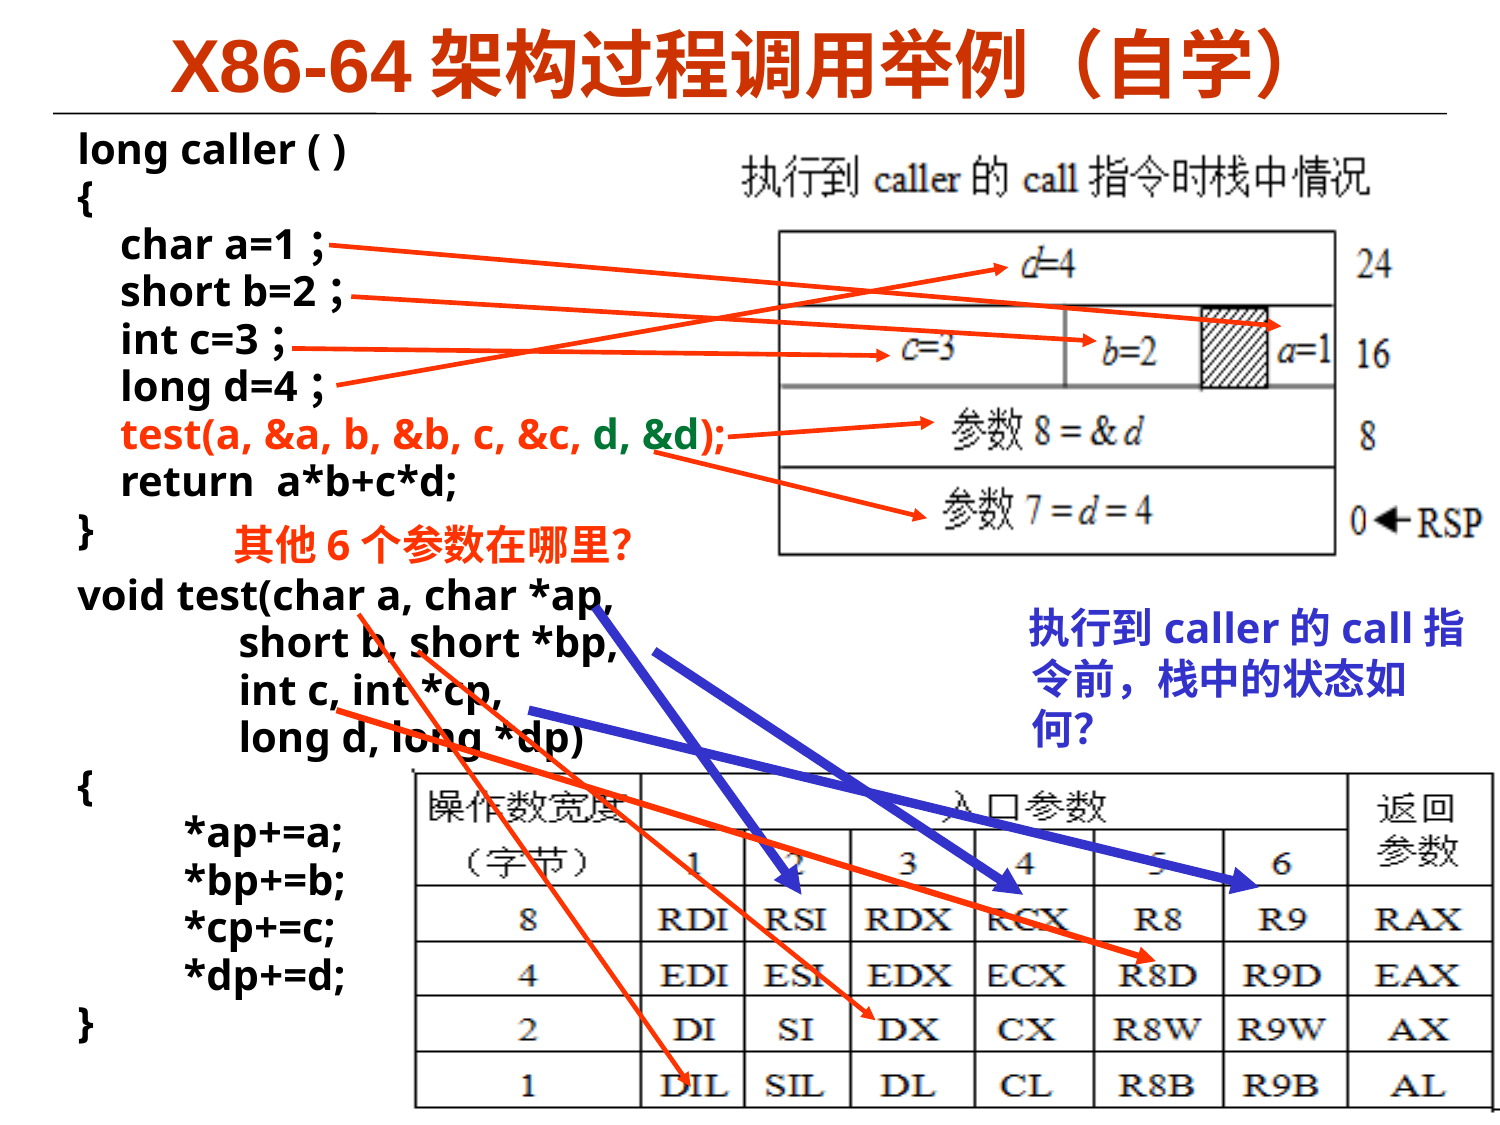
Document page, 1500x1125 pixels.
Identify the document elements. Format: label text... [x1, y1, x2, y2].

text_box 其他6个参数在哪里？ [218, 510, 706, 576]
picture [410, 767, 1500, 1117]
text_box long caller ( ) { char a=1； short b=2； int c=3； long d=4； test(a, &a, b, &b, c, &c, d, &d); return a*b+c*d; } void test(char a, char *ap, short b, short *bp, int c, int *cp, long d, long *dp) { *ap+=a; *bp+=b; *cp+=c; *dp+=d; } [18, 118, 802, 1055]
picture [771, 215, 1486, 570]
picture [734, 148, 1378, 206]
text_box 执行到caller的call指令前，栈中的状态如何？ [960, 590, 1481, 760]
title X86-64架构过程调用举例（自学） [75, 16, 1425, 109]
